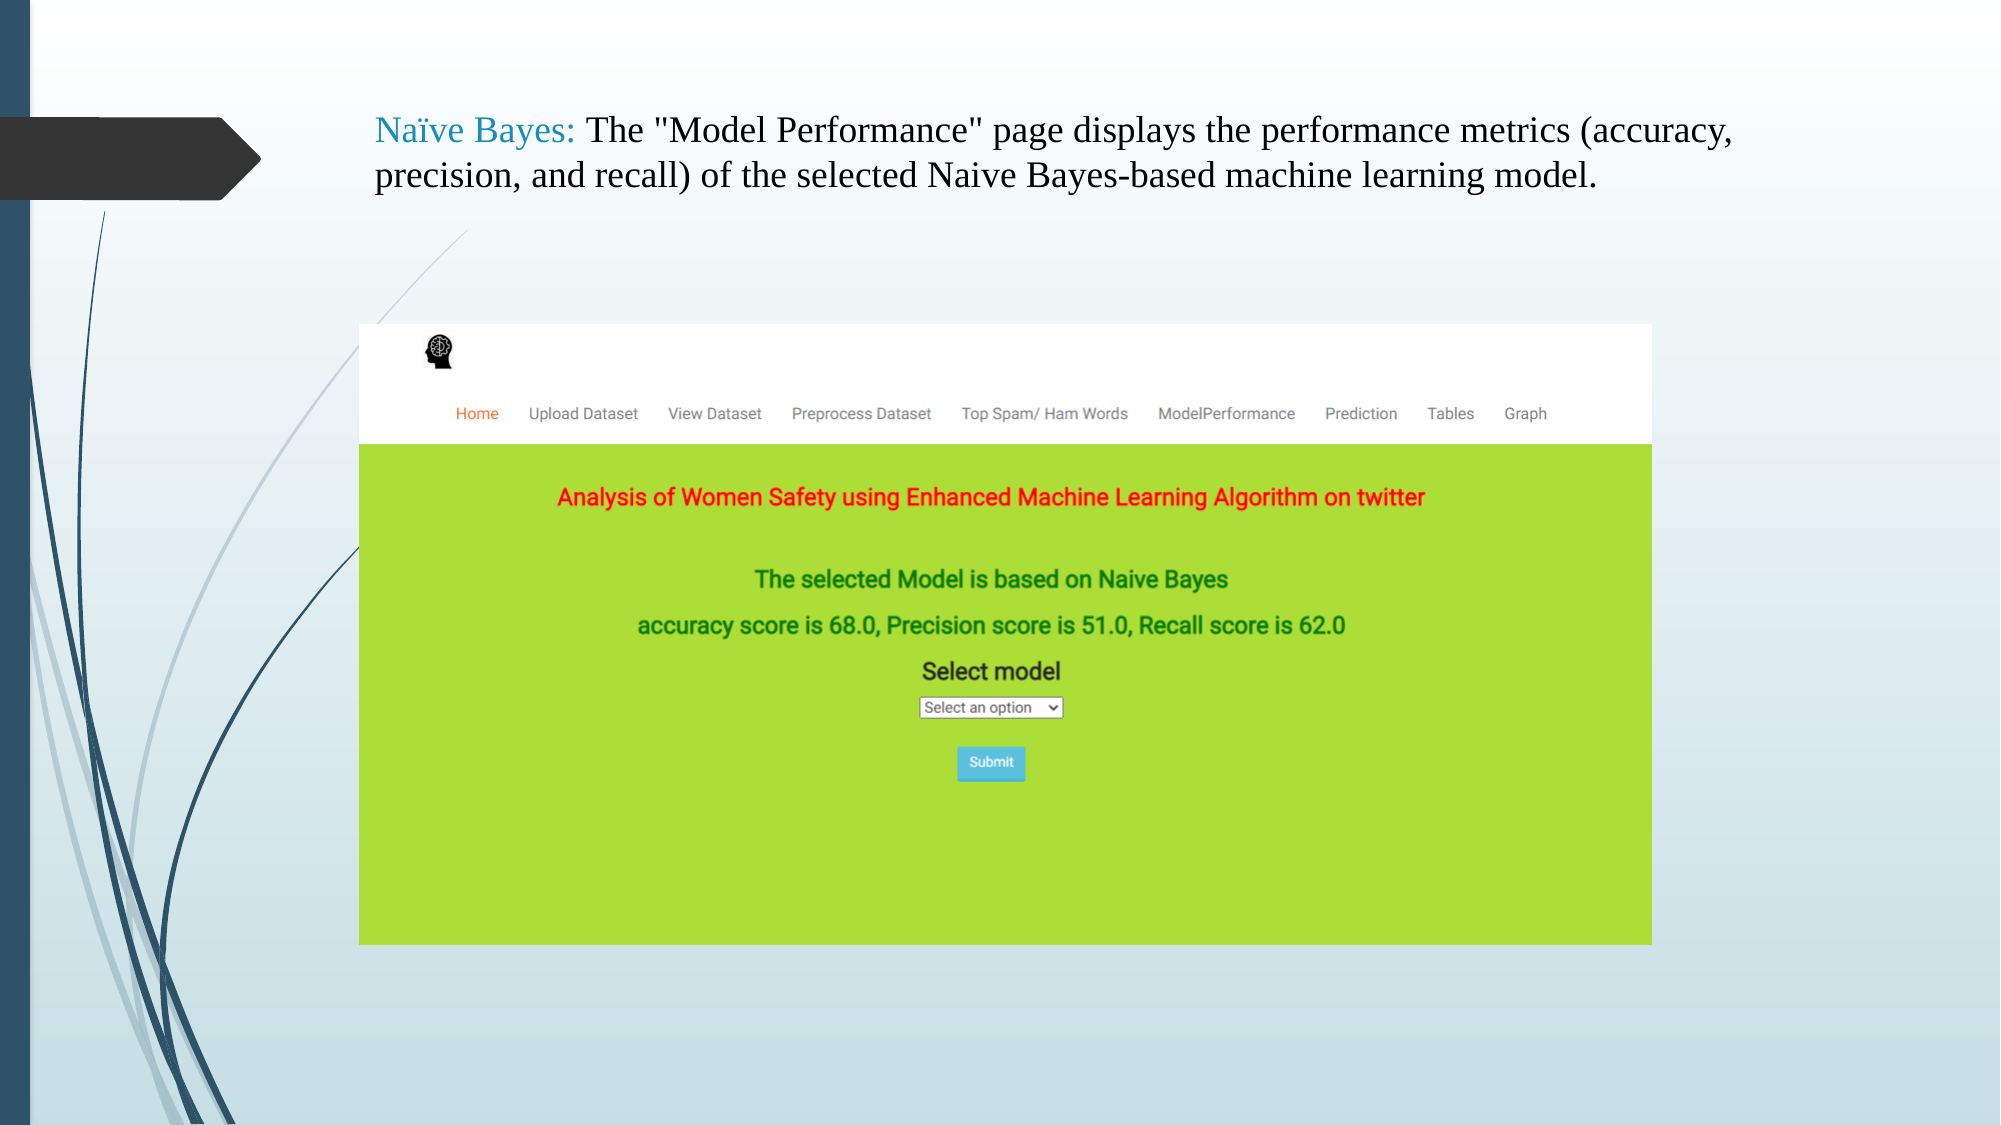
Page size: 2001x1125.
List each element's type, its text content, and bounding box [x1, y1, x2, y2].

title Naïve Bayes: The "Model Performance" page displays the performance metrics (accuracy, precision, and recall) of the selected Naive Bayes-based machine learning model. [359, 97, 1822, 308]
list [359, 324, 1652, 945]
